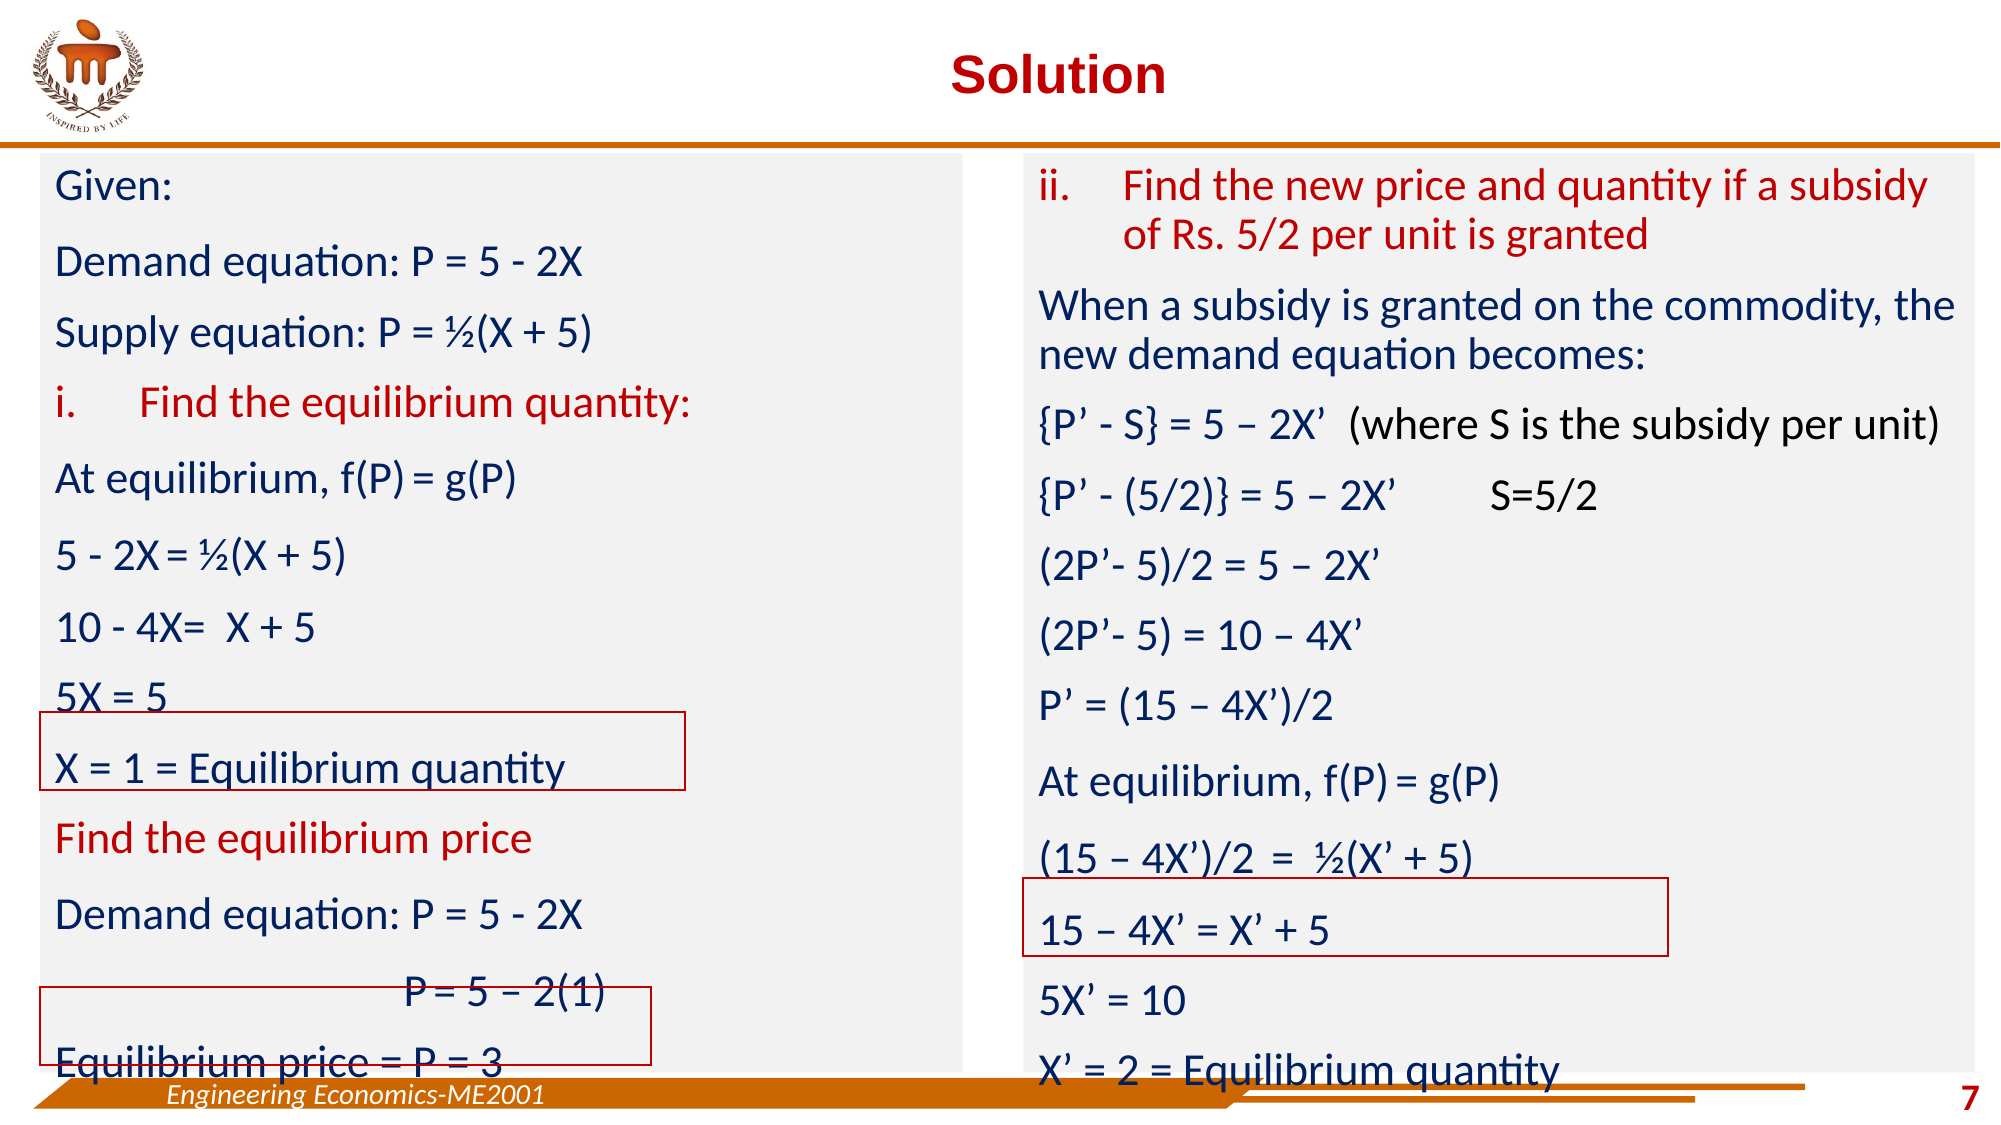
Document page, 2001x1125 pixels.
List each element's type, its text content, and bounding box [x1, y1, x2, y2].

text_box [1022, 877, 1669, 957]
slide_number 7 [1946, 1065, 1996, 1125]
list Given: Demand equation: P = 5 - 2X Supply equation: P = ½(X + 5) Find the equilibrium quantity: At equilibrium, f(P) = g(P) 5 - 2X = ½(X + 5) 10 - 4X= X + 5 5X = 5 X = 1 = Equilibrium quantity Find the equilibrium price Demand equation: P = 5 - 2X P = 5 – 2(1) Equilibrium price = P = 3 [40, 153, 963, 1073]
text_box Find the new price and quantity if a subsidy of Rs. 5/2 per unit is granted When a subsidy is granted on the commodity, the new demand equation becomes: {P’ - S} = 5 – 2X’ (where S is the subsidy per unit) {P’ - (5/2)} = 5 – 2X’ S=5/2 (2P’- 5)/2 = 5 – 2X’ (2P’- 5) = 10 – 4X’ P’ = (15 – 4X’)/2 At equilibrium, f(P) = g(P) (15 – 4X’)/2 = ½(X’ + 5) 15 – 4X’ = X’ + 5 5X’ = 10 X’ = 2 = Equilibrium quantity [1023, 153, 1975, 1073]
title Solution [196, 19, 1922, 134]
picture [29, 16, 146, 134]
text_box [39, 986, 652, 1066]
text_box [39, 711, 686, 791]
